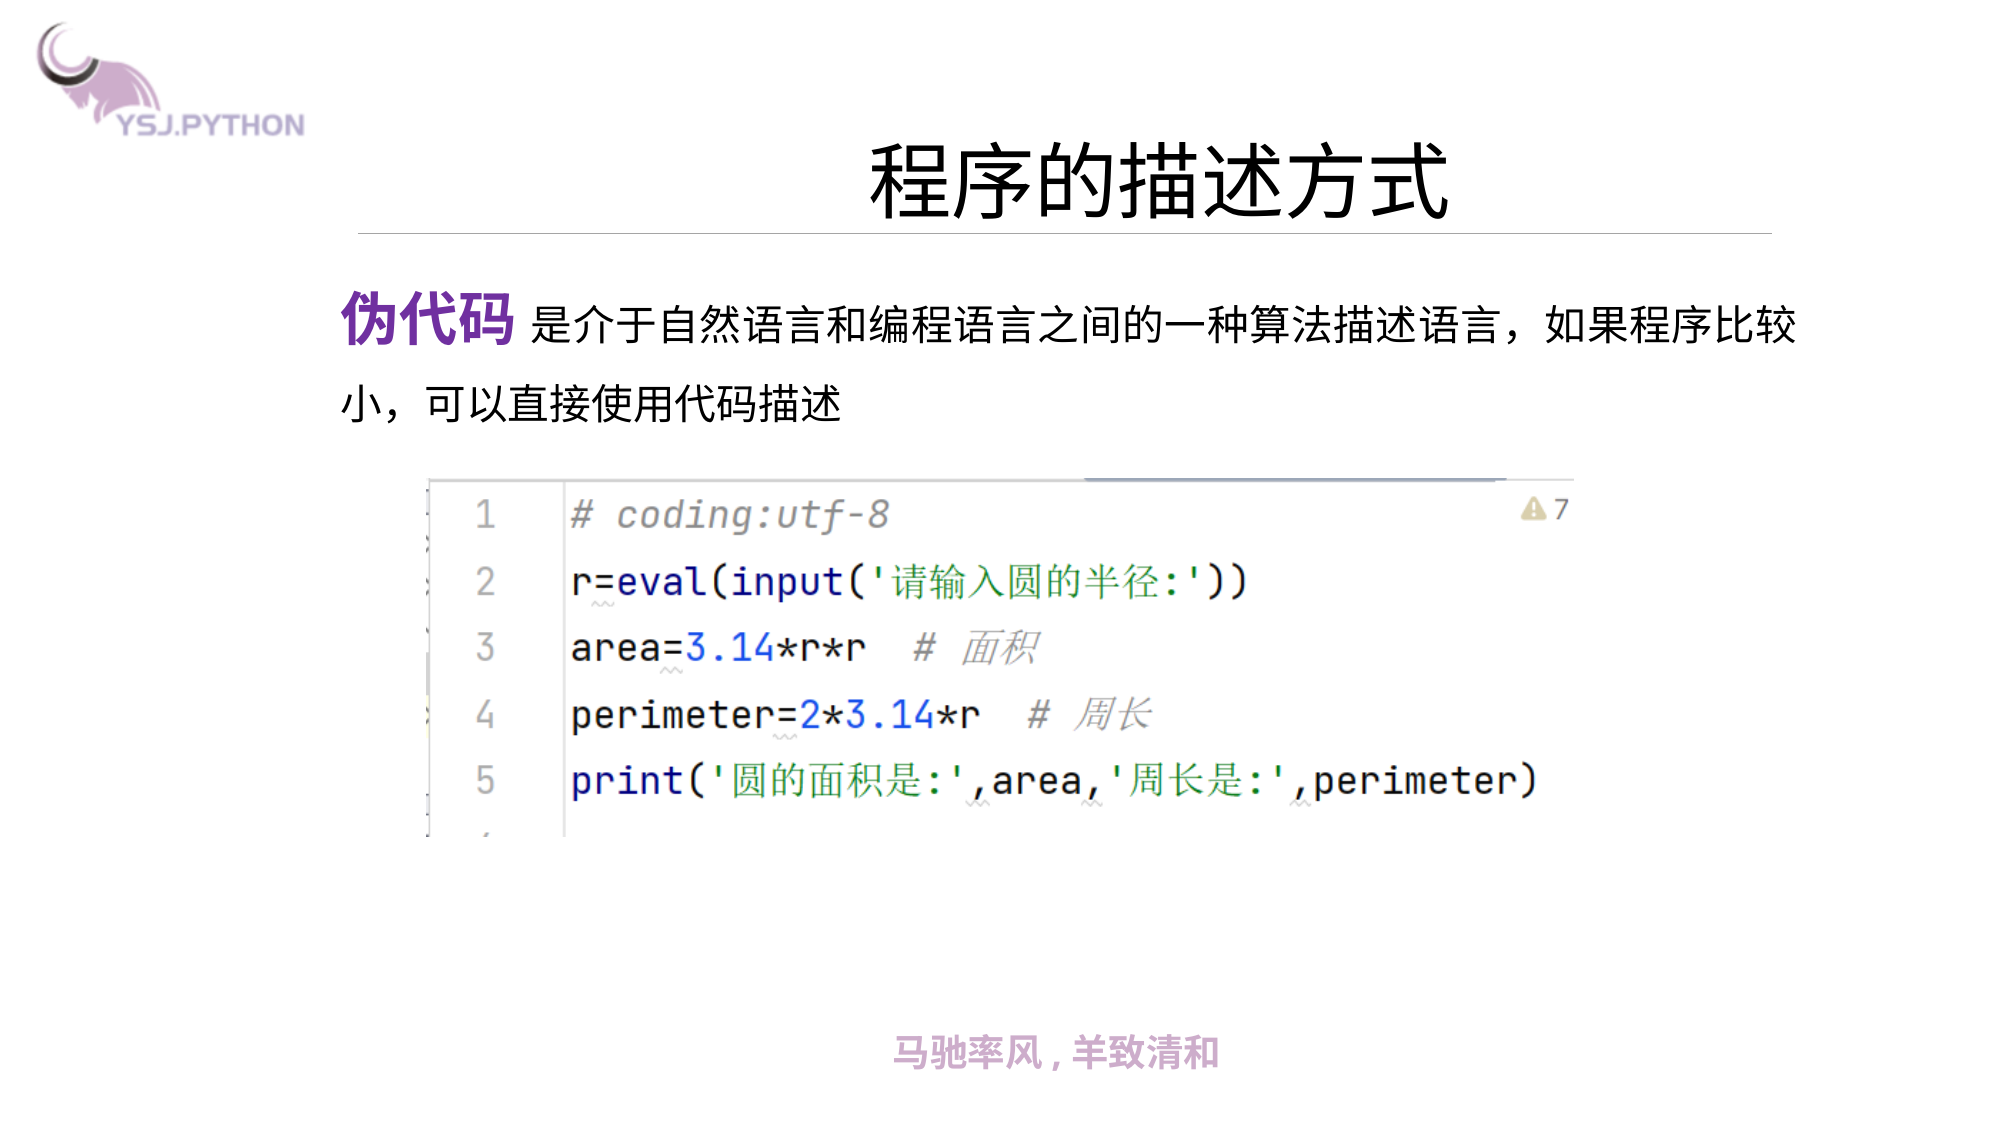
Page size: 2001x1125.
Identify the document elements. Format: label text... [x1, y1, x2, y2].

picture [0, 0, 346, 159]
text_box 程序的描述方式 [853, 121, 1466, 233]
picture [426, 478, 1574, 837]
text_box 伪代码 是介于自然语言和编程语言之间的一种算法描述语言，如果程序比较小，可以直接使用代码描述 [325, 240, 1813, 435]
text_box 马驰率风,羊致清和 [877, 1021, 1305, 1082]
